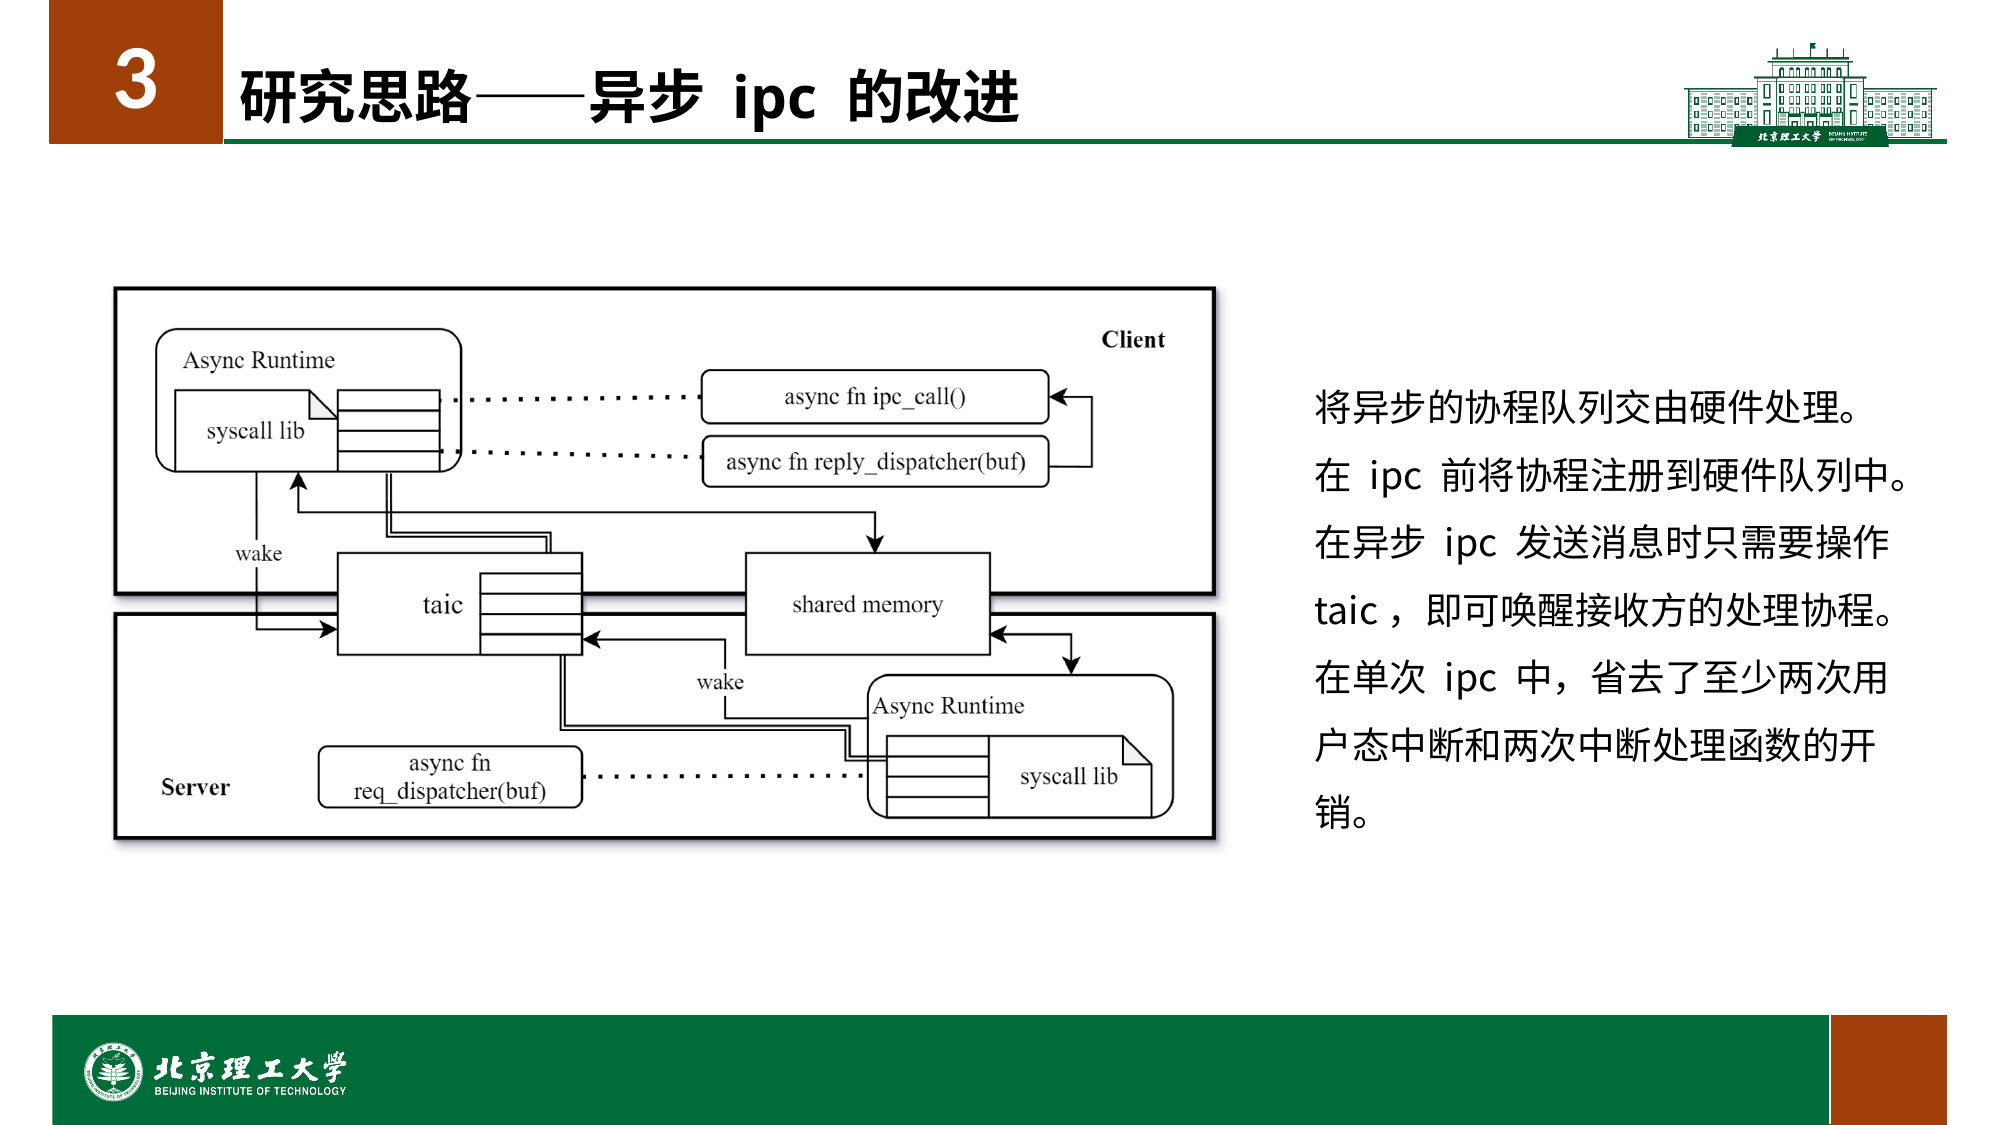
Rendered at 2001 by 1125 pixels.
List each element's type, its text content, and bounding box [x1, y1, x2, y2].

text_box 研究思路——异步 ipc 的改进 [224, 56, 1643, 136]
picture [99, 267, 1238, 858]
picture [66, 1028, 366, 1112]
text_box 3 [49, 0, 222, 144]
picture [1656, 34, 1964, 149]
text_box [1832, 1015, 1947, 1125]
text_box 将异步的协程队列交由硬件处理。在 ipc 前将协程注册到硬件队列中。在异步 ipc 发送消息时只需要操作 taic，即可唤醒接收方的处理协程。 在单次 ipc 中，省去了至少两次用户态中断和两次中断处理函数的开销。 [1299, 354, 1925, 842]
text_box [52, 1015, 1829, 1125]
